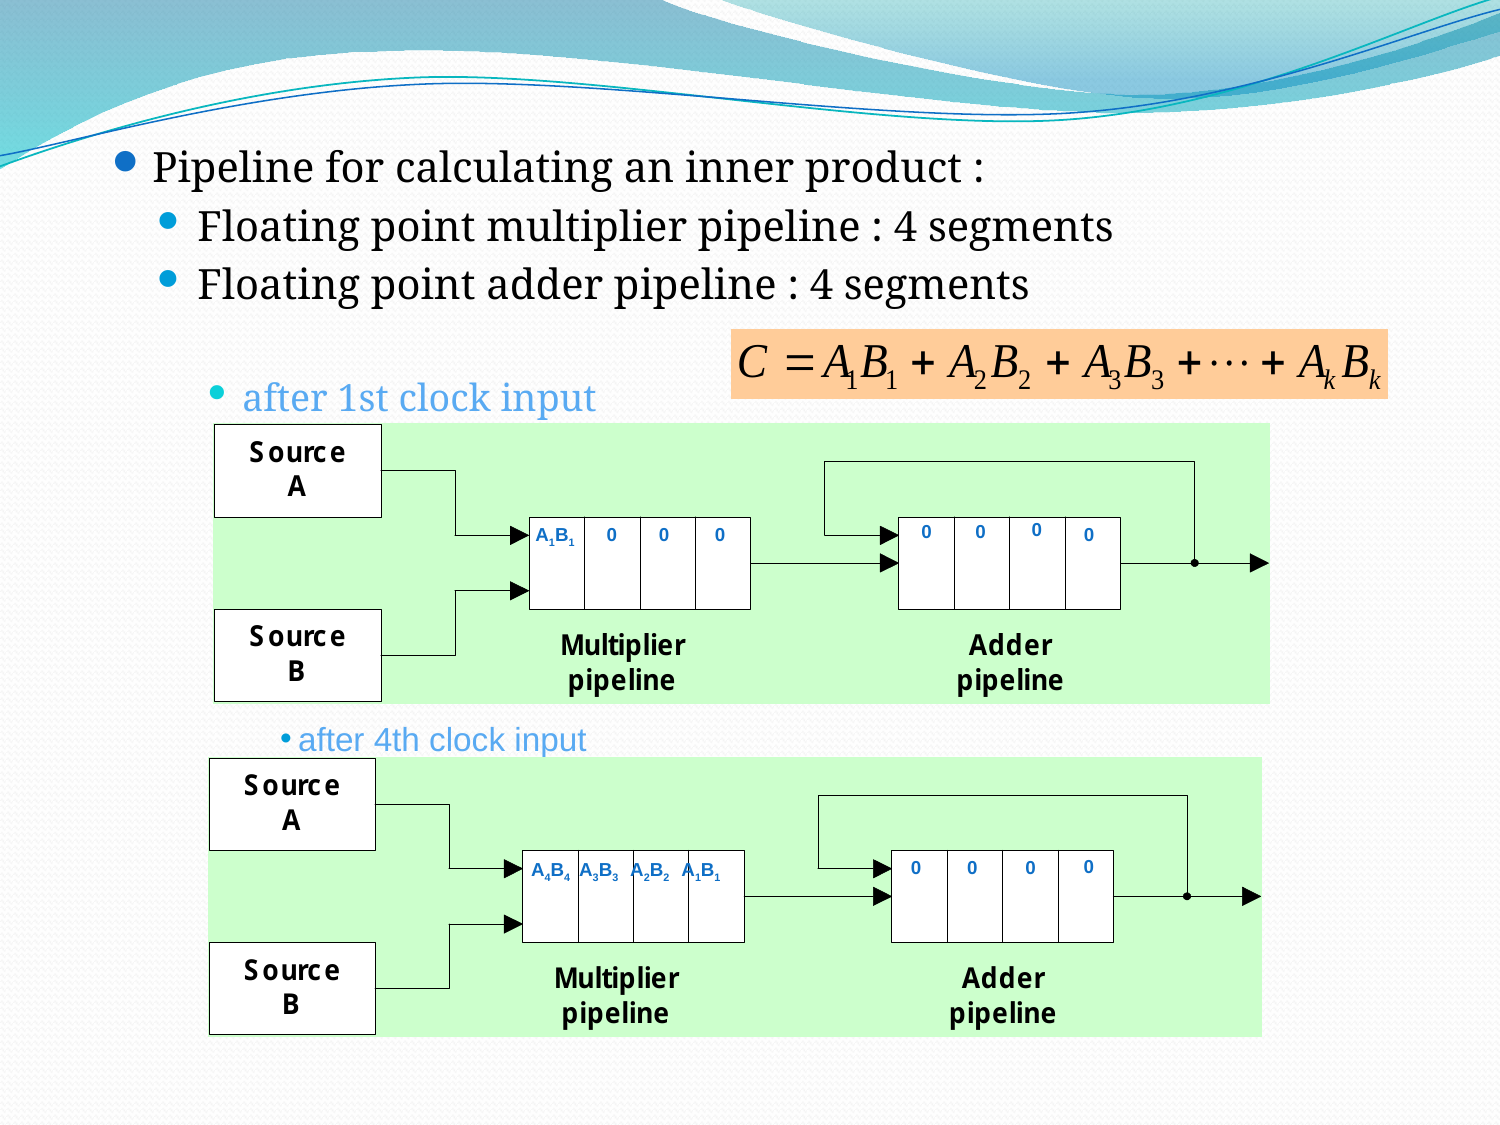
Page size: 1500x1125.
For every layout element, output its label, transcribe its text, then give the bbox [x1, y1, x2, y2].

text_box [212, 423, 1270, 705]
text_box after 4th clock input [265, 717, 1008, 756]
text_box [207, 756, 1263, 1038]
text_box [731, 329, 1389, 400]
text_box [724, 330, 731, 391]
list Pipeline for calculating an inner product : Floating point multiplier pipeline : 4 segments Floating point adder pipeline : 4 segments after 1st clock input [32, 133, 1383, 391]
